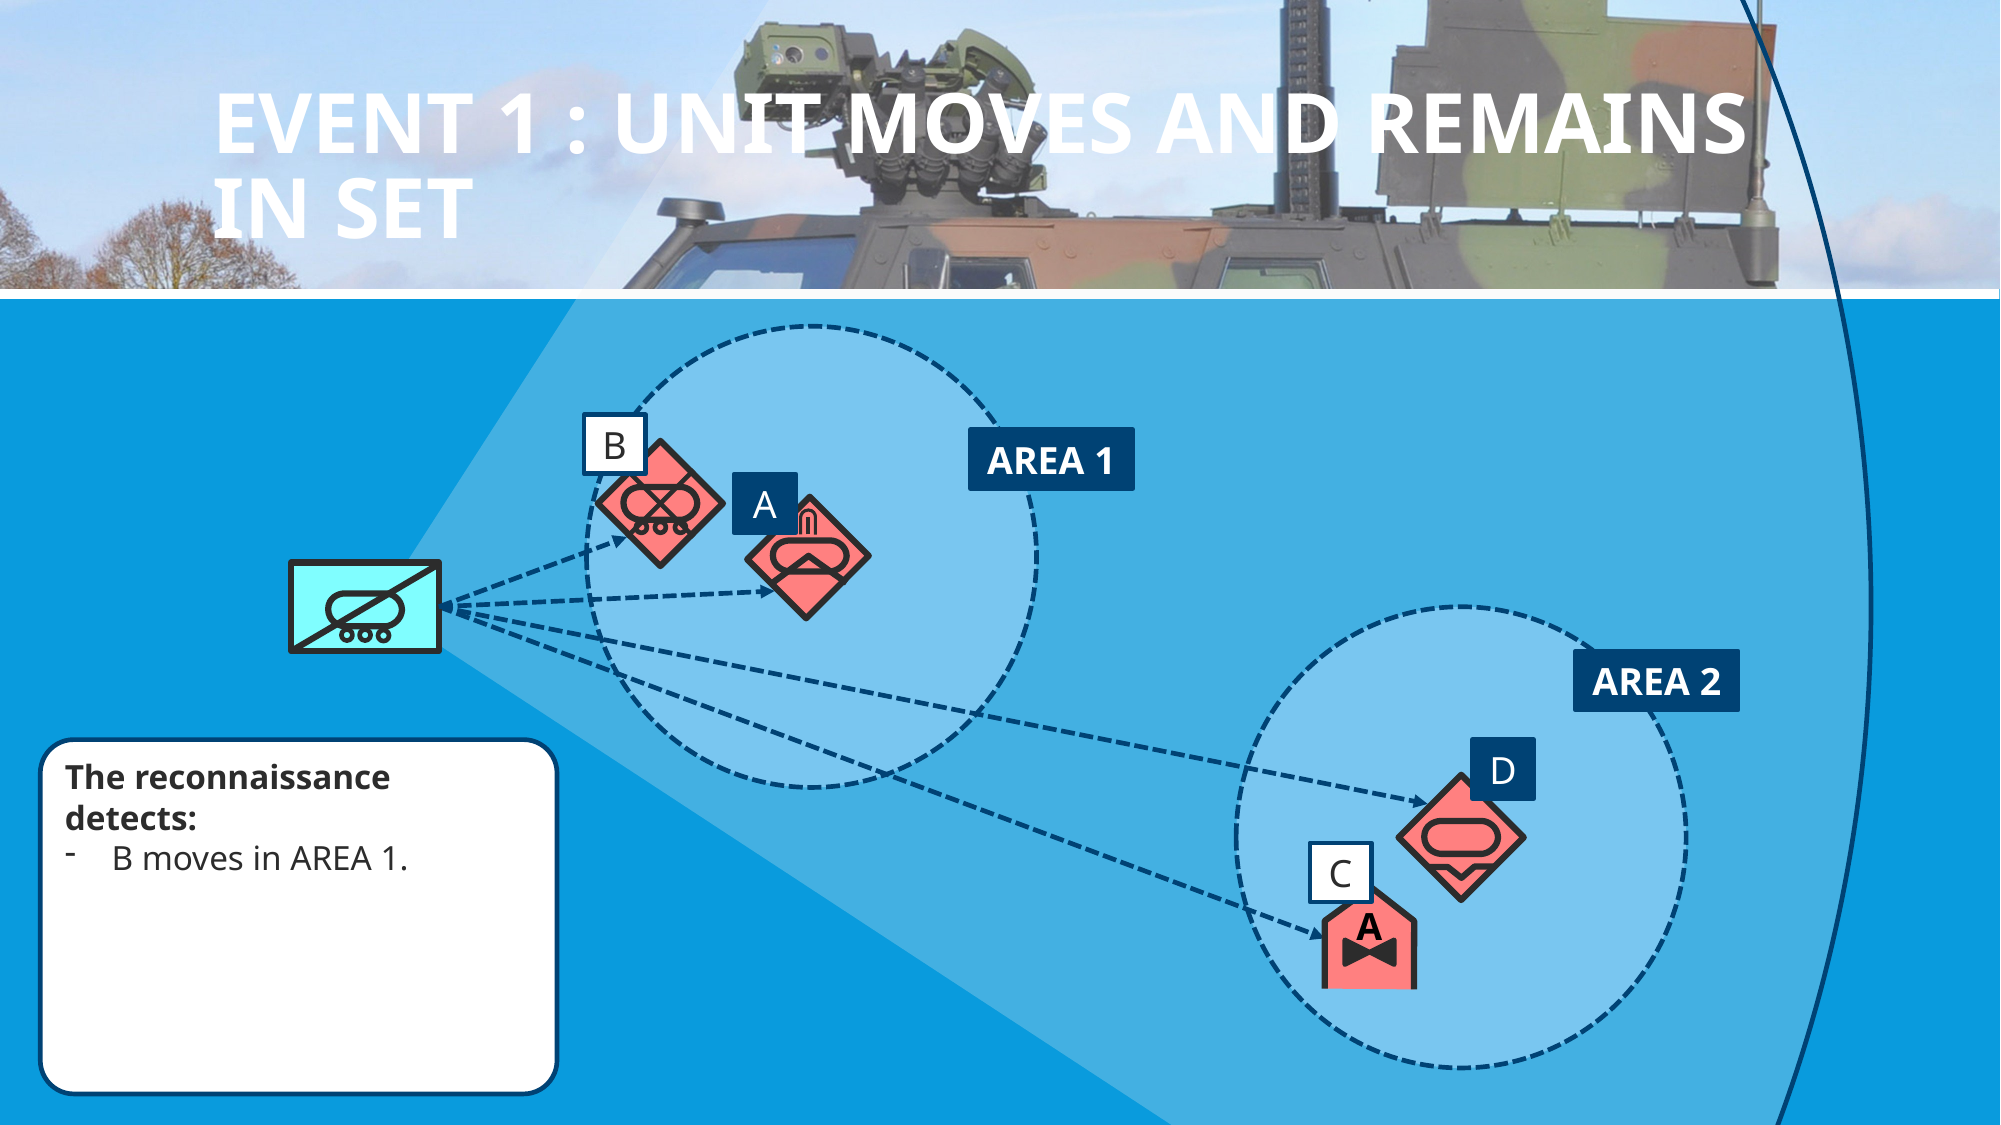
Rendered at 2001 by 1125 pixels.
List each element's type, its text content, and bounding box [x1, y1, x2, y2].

picture [0, 0, 768, 289]
title event 1 : unit moves and remains in set [197, 46, 1803, 295]
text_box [1324, 886, 1415, 990]
text_box A [733, 473, 797, 534]
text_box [615, 458, 705, 548]
text_box AREA 1 [969, 429, 1134, 490]
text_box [1416, 792, 1506, 882]
text_box [739, 0, 1764, 46]
text_box B [583, 414, 647, 475]
text_box [587, 475, 608, 530]
text_box The reconnaissance detects: B moves in AREA 1. [39, 738, 559, 1095]
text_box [1328, 606, 1431, 807]
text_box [438, 606, 1325, 922]
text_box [763, 509, 853, 600]
text_box [633, 325, 1038, 601]
text_box D [1471, 739, 1535, 800]
text_box [410, 157, 1872, 1125]
text_box [1253, 605, 1688, 1069]
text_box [438, 588, 762, 607]
text_box AREA 2 [1575, 650, 1739, 711]
text_box C [1331, 842, 1372, 882]
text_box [290, 562, 440, 652]
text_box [438, 534, 630, 585]
picture [1744, 0, 2000, 289]
